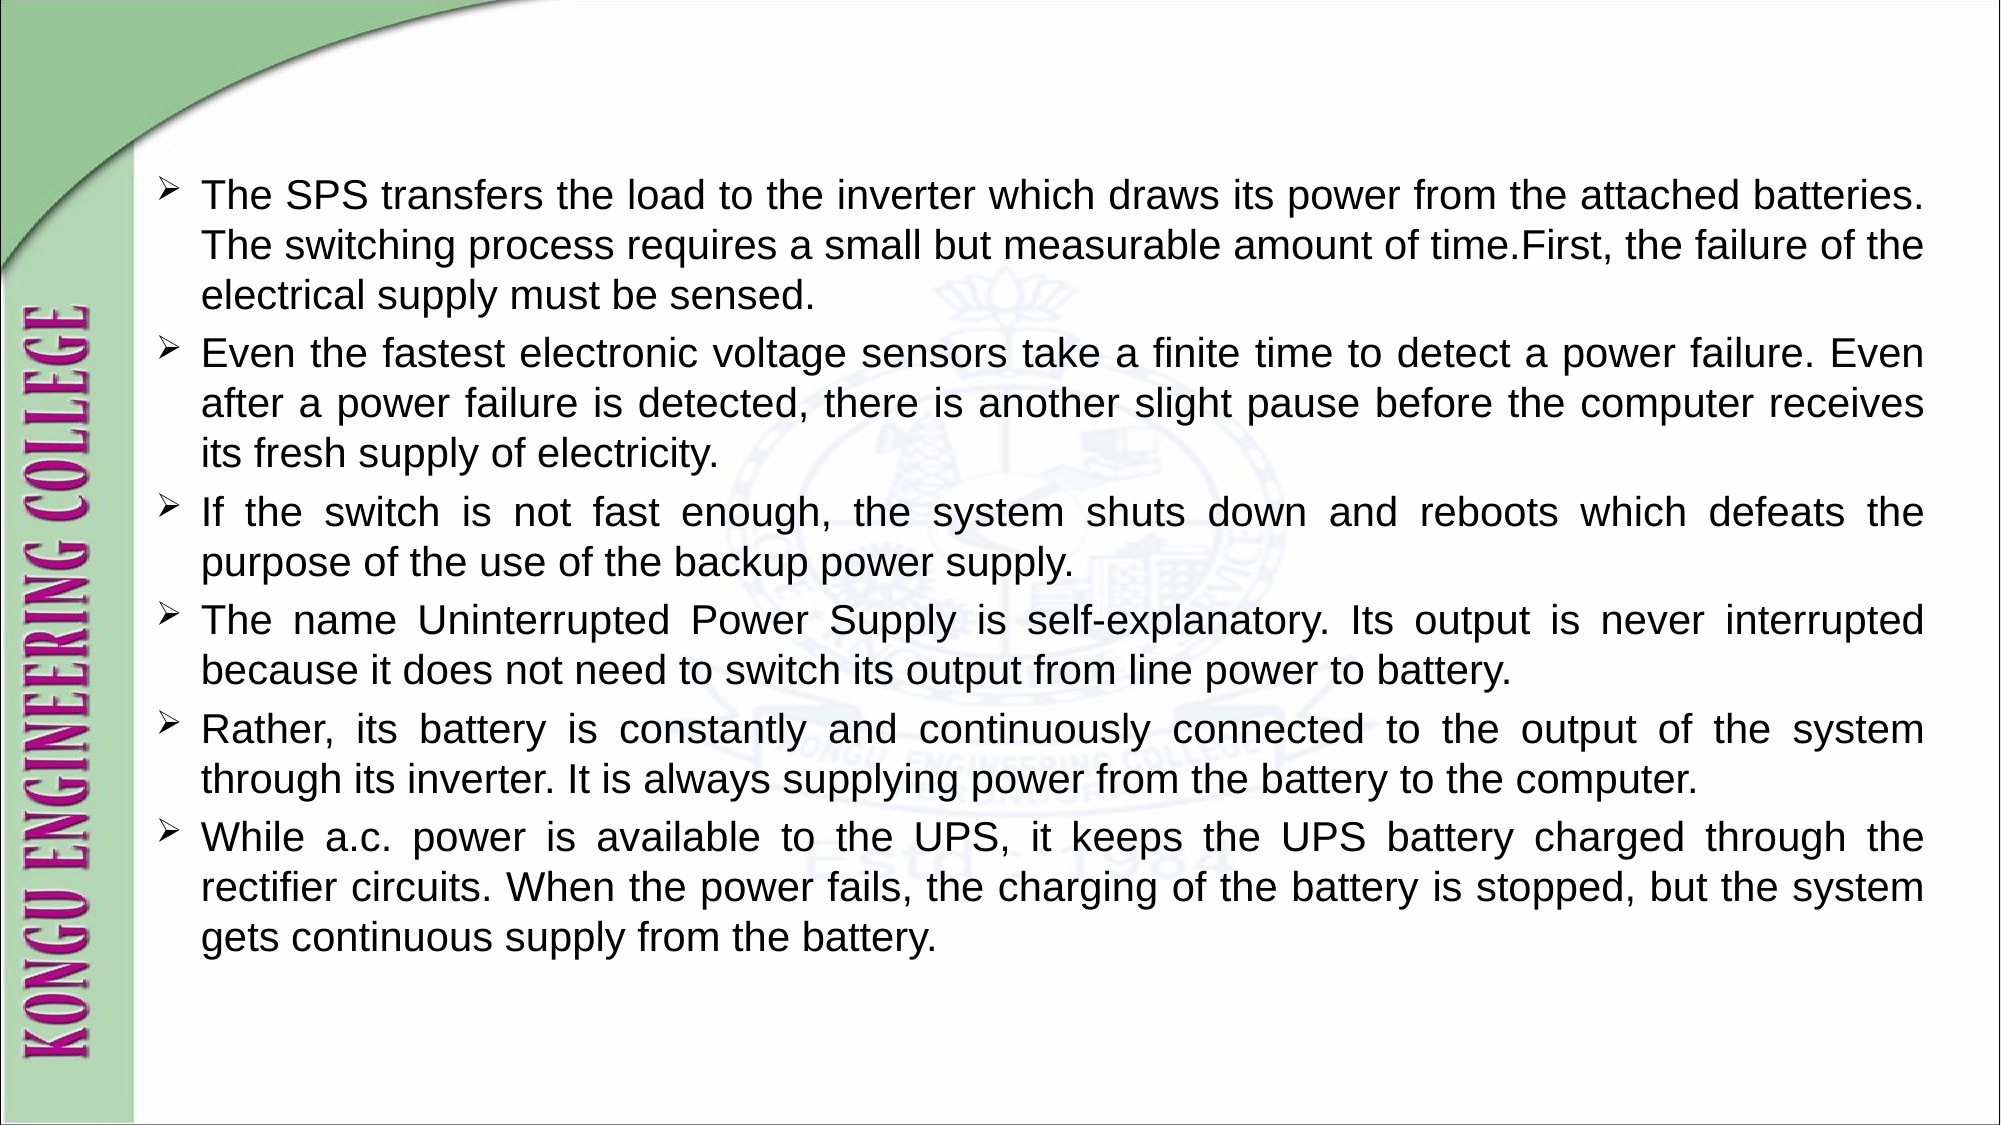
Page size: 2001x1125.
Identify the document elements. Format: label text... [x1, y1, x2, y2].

list The SPS transfers the load to the inverter which draws its power from the attached batteries. The switching process requires a small but measurable amount of time.First, the failure of the electrical supply must be sensed. Even the fastest electronic voltage sensors take a finite time to detect a power failure. Even after a power failure is detected, there is another slight pause before the computer receives its fresh supply of electricity. If the switch is not fast enough, the system shuts down and reboots which defeats the purpose of the use of the backup power supply. The name Uninterrupted Power Supply is self-explanatory. Its output is never interrupted because it does not need to switch its output from line power to battery. Rather, its battery is constantly and continuously connected to the output of the system through its inverter. It is always supplying power from the battery to the computer. While a.c. power is available to the UPS, it keeps the UPS battery charged through the rectifier circuits. When the power fails, the charging of the battery is stopped, but the system gets continuous supply from the battery. [141, 160, 1942, 1090]
picture [0, 0, 2001, 1125]
